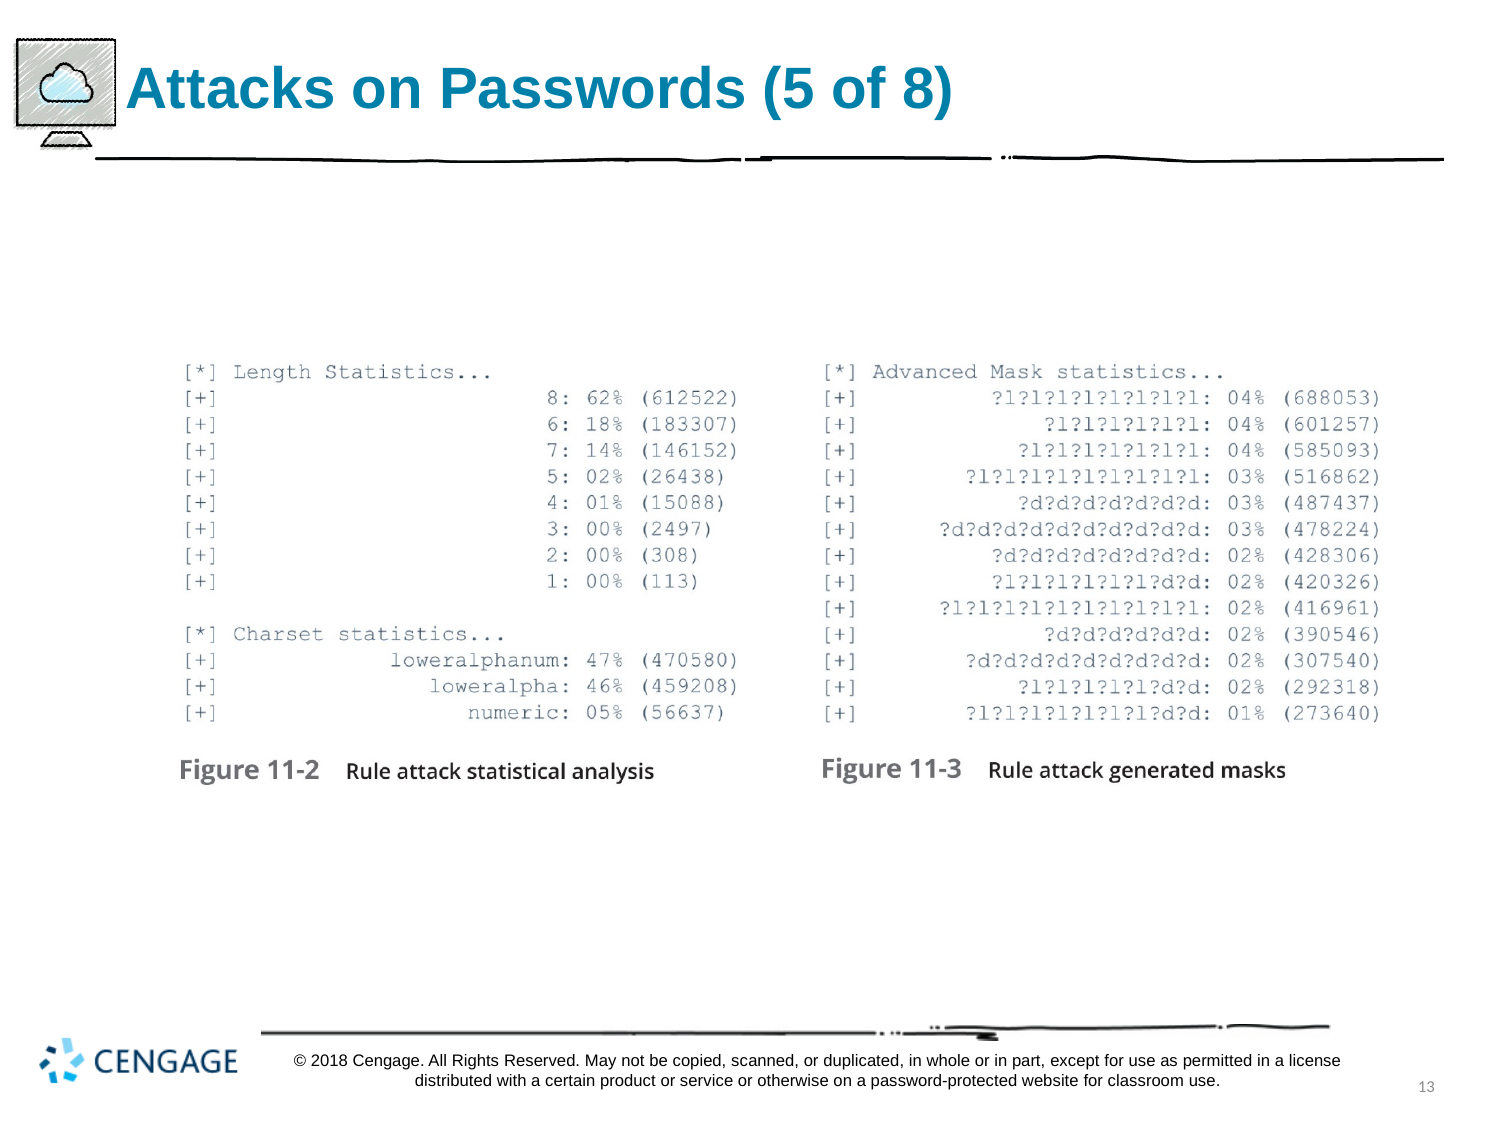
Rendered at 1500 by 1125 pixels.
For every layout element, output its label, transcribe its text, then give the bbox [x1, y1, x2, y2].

picture [261, 1024, 1331, 1041]
picture [95, 155, 1444, 163]
title Attacks on Passwords (5 of 8) [125, 60, 1442, 121]
picture [19, 1024, 250, 1096]
picture [820, 361, 1380, 787]
footer © 2018 Cengage. All Rights Reserved. May not be copied, scanned, or duplicated, in whole or in part, except for use as permitted in a license distributed with a certain product or service or otherwise on a password-protected website for classroom use. [262, 1050, 1375, 1091]
picture [177, 360, 738, 787]
picture [13, 36, 117, 151]
